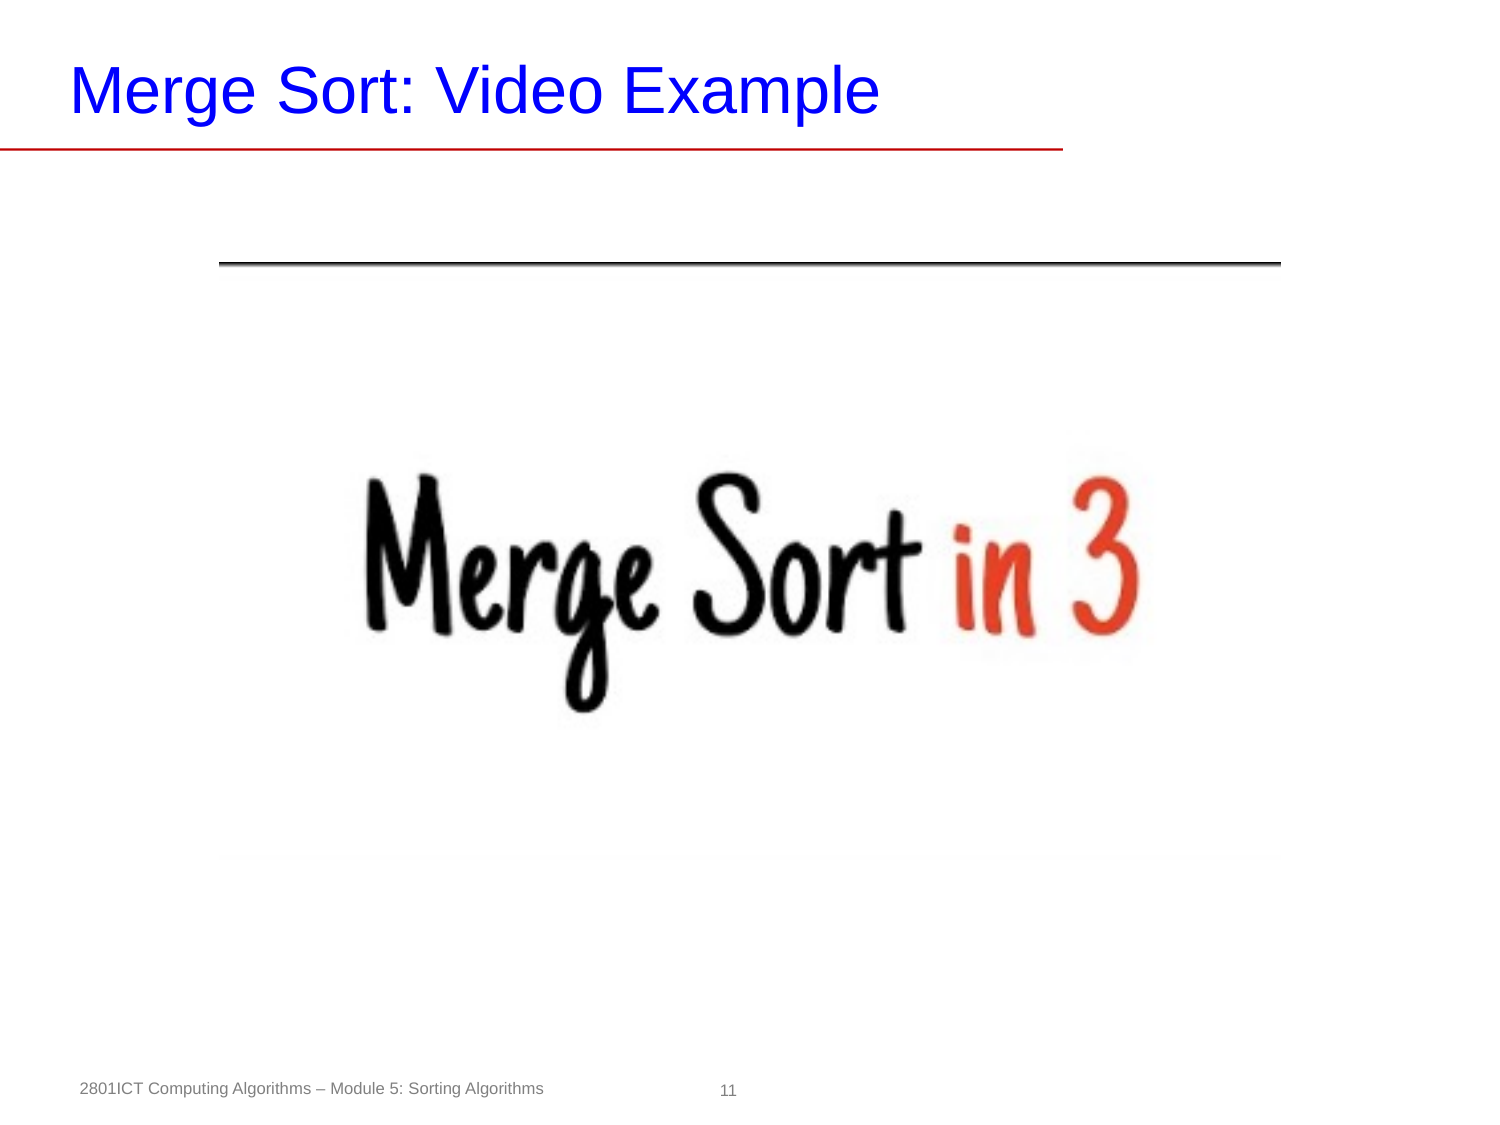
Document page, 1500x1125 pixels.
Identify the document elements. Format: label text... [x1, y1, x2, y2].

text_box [218, 261, 1282, 864]
title Merge Sort: Video Example [57, 41, 1173, 133]
